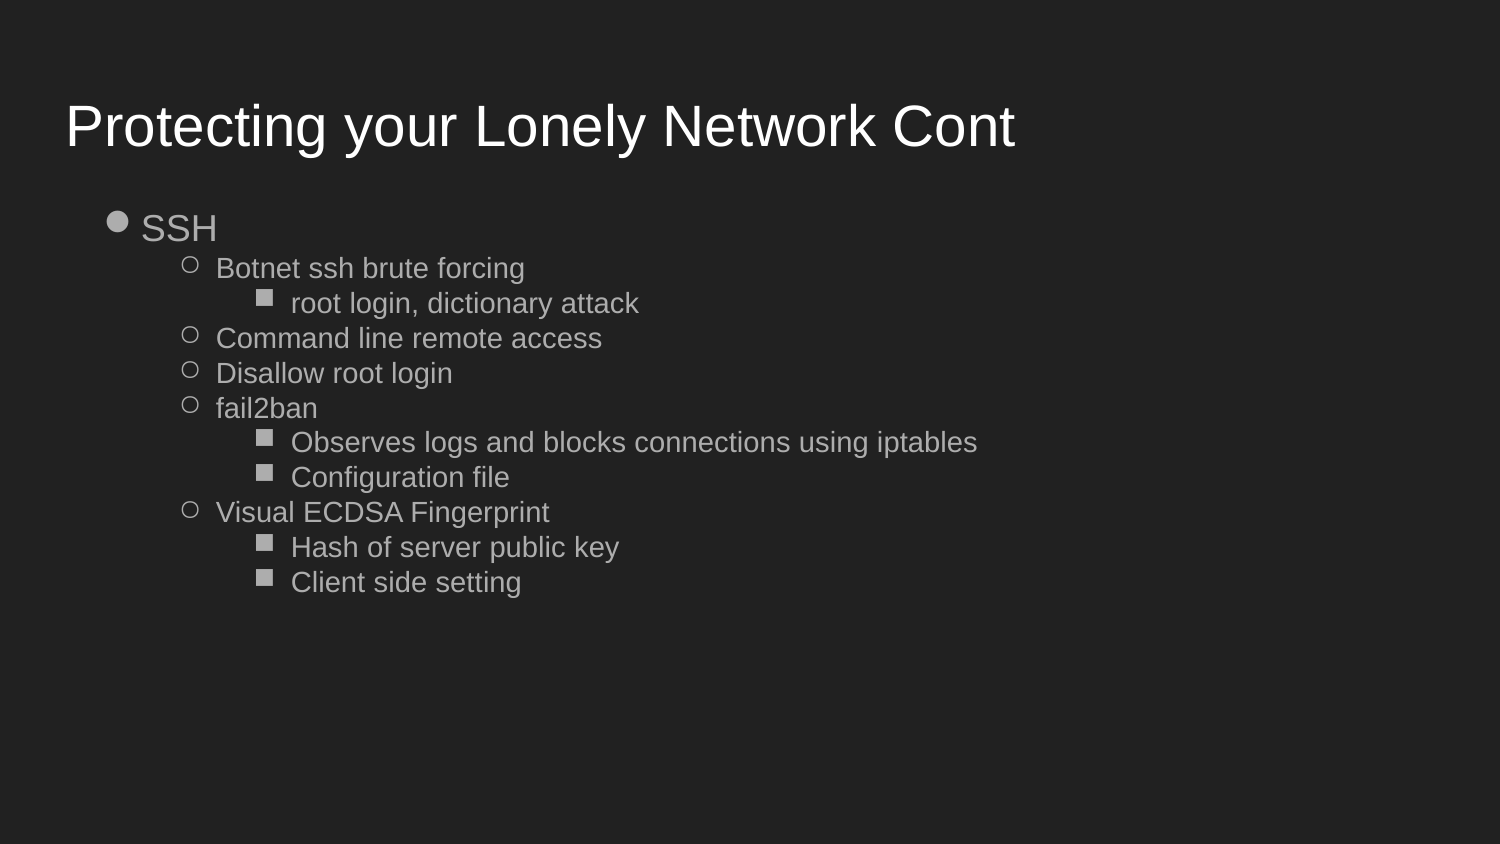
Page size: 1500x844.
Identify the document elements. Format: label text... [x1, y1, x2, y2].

text_box SSH Botnet ssh brute forcing root login, dictionary attack Command line remote access Disallow root login fail2ban Observes logs and blocks connections using iptables Configuration file Visual ECDSA Fingerprint Hash of server public key Client side setting [51, 189, 1449, 750]
text_box Protecting your Lonely Network Cont [51, 72, 1449, 167]
